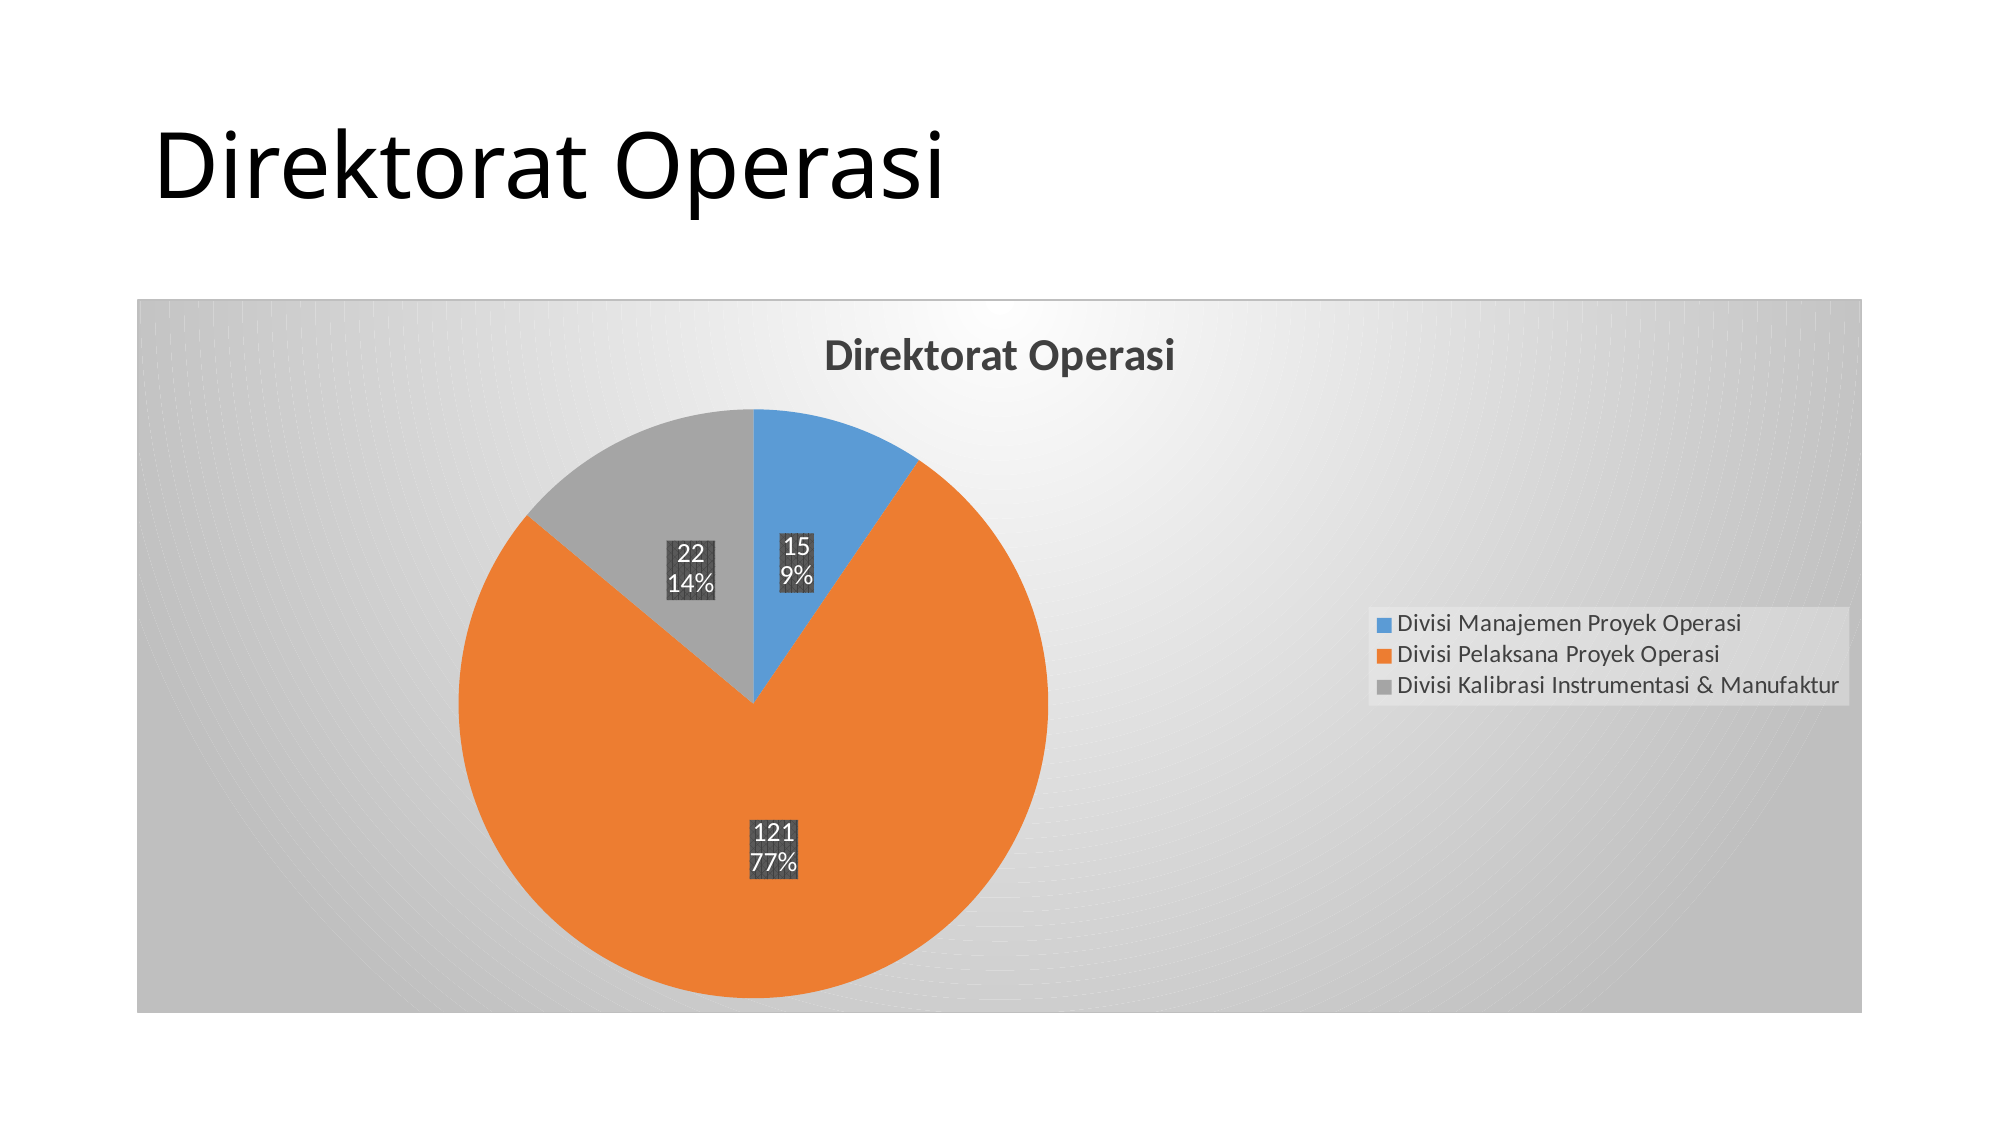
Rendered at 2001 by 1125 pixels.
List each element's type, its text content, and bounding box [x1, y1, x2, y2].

title Direktorat Operasi [137, 59, 1863, 278]
chart [137, 299, 1863, 1014]
